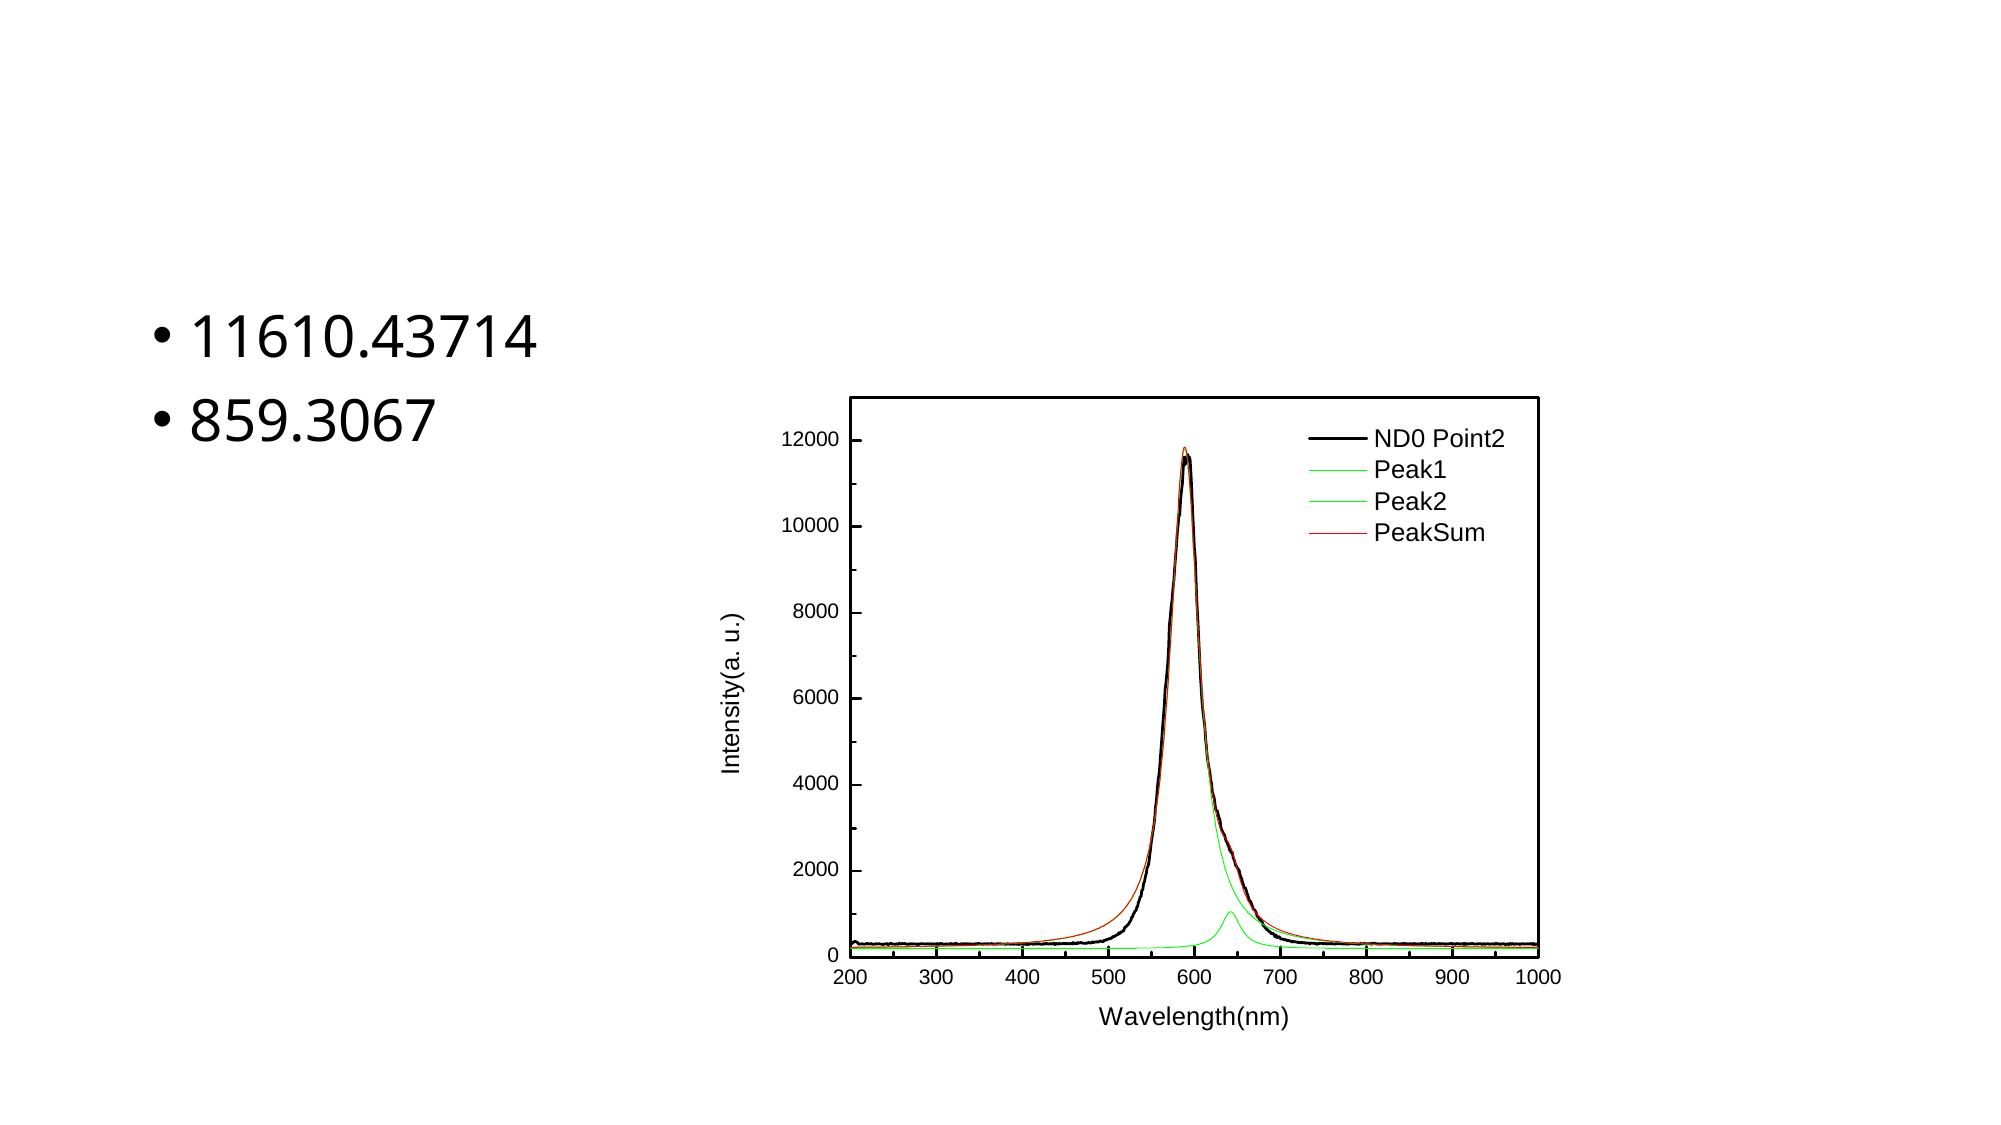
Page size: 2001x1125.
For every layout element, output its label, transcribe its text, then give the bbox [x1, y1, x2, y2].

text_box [669, 307, 2000, 1125]
list 11610.43714 859.3067 [137, 299, 1863, 1014]
